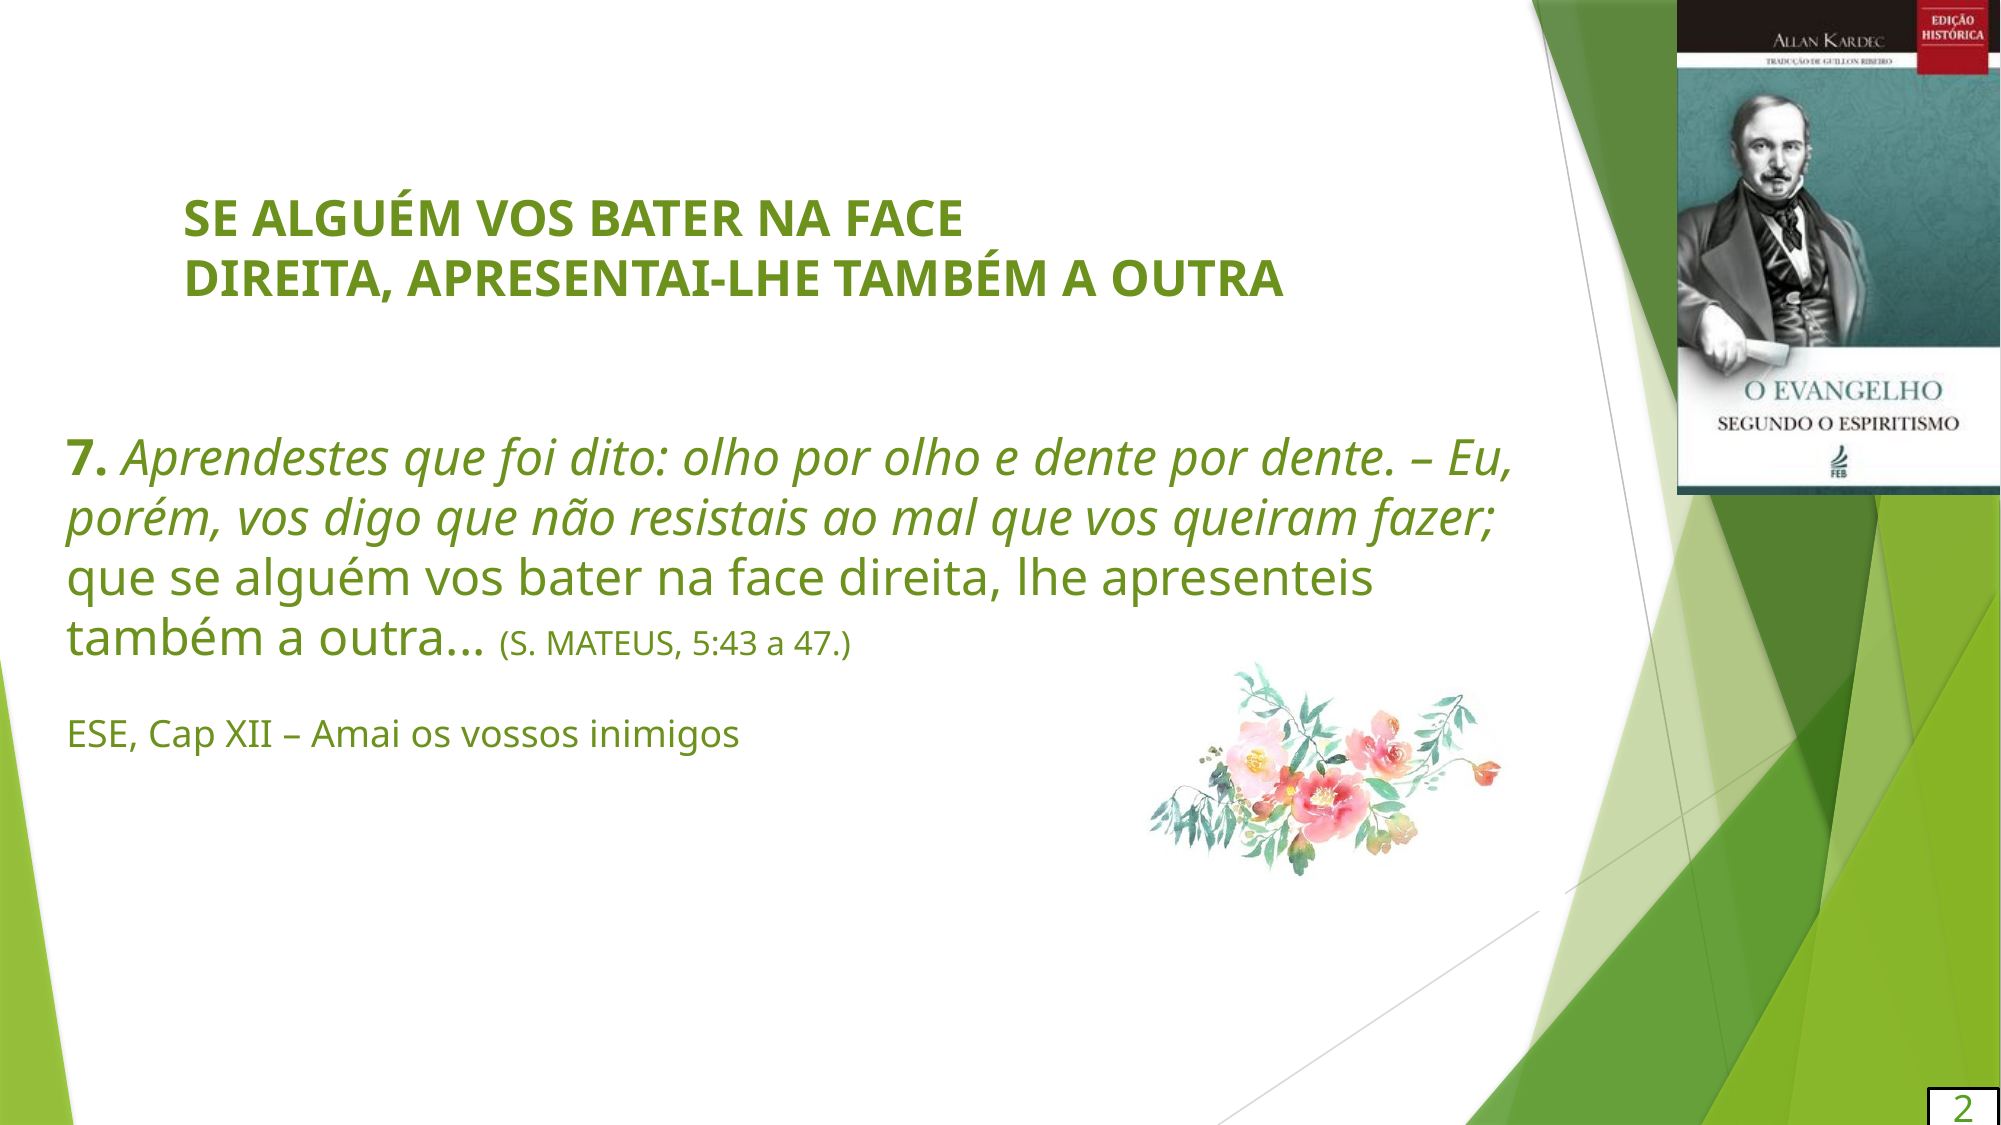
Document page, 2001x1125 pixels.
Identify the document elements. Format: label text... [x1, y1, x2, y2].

text_box 7. Aprendestes que foi dito: olho por olho e dente por dente. – Eu, porém, vos digo que não resistais ao mal que vos queiram fazer; que se alguém vos bater na face direita, lhe apresenteis também a outra... (S. MATEUS, 5:43 a 47.) ESE, Cap XII – Amai os vossos inimigos [51, 417, 1565, 763]
picture [1063, 628, 1565, 911]
text_box 2 [1927, 1087, 2000, 1125]
picture [1676, 0, 2000, 495]
text_box SE ALGUÉM VOS BATER NA FACE DIREITA, APRESENTAI-LHE TAMBÉM A OUTRA [169, 179, 1342, 314]
